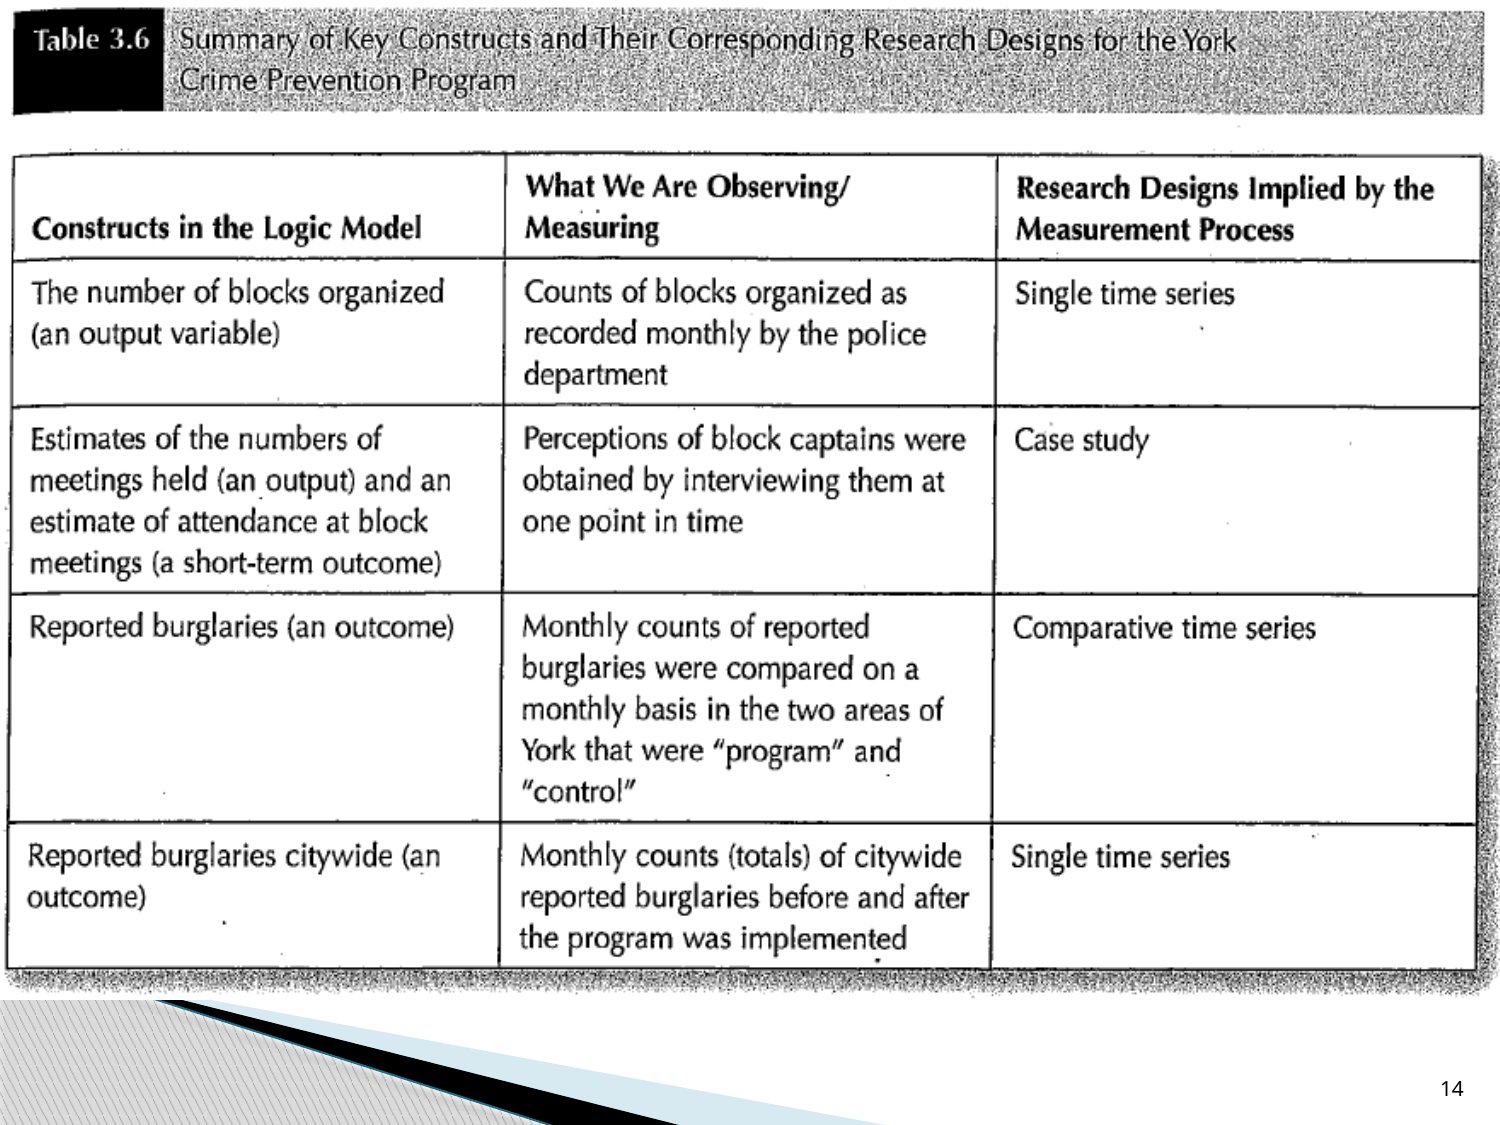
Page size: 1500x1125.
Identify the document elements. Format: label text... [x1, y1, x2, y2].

slide_number 14 [1418, 1051, 1479, 1112]
picture [0, 0, 1500, 1001]
